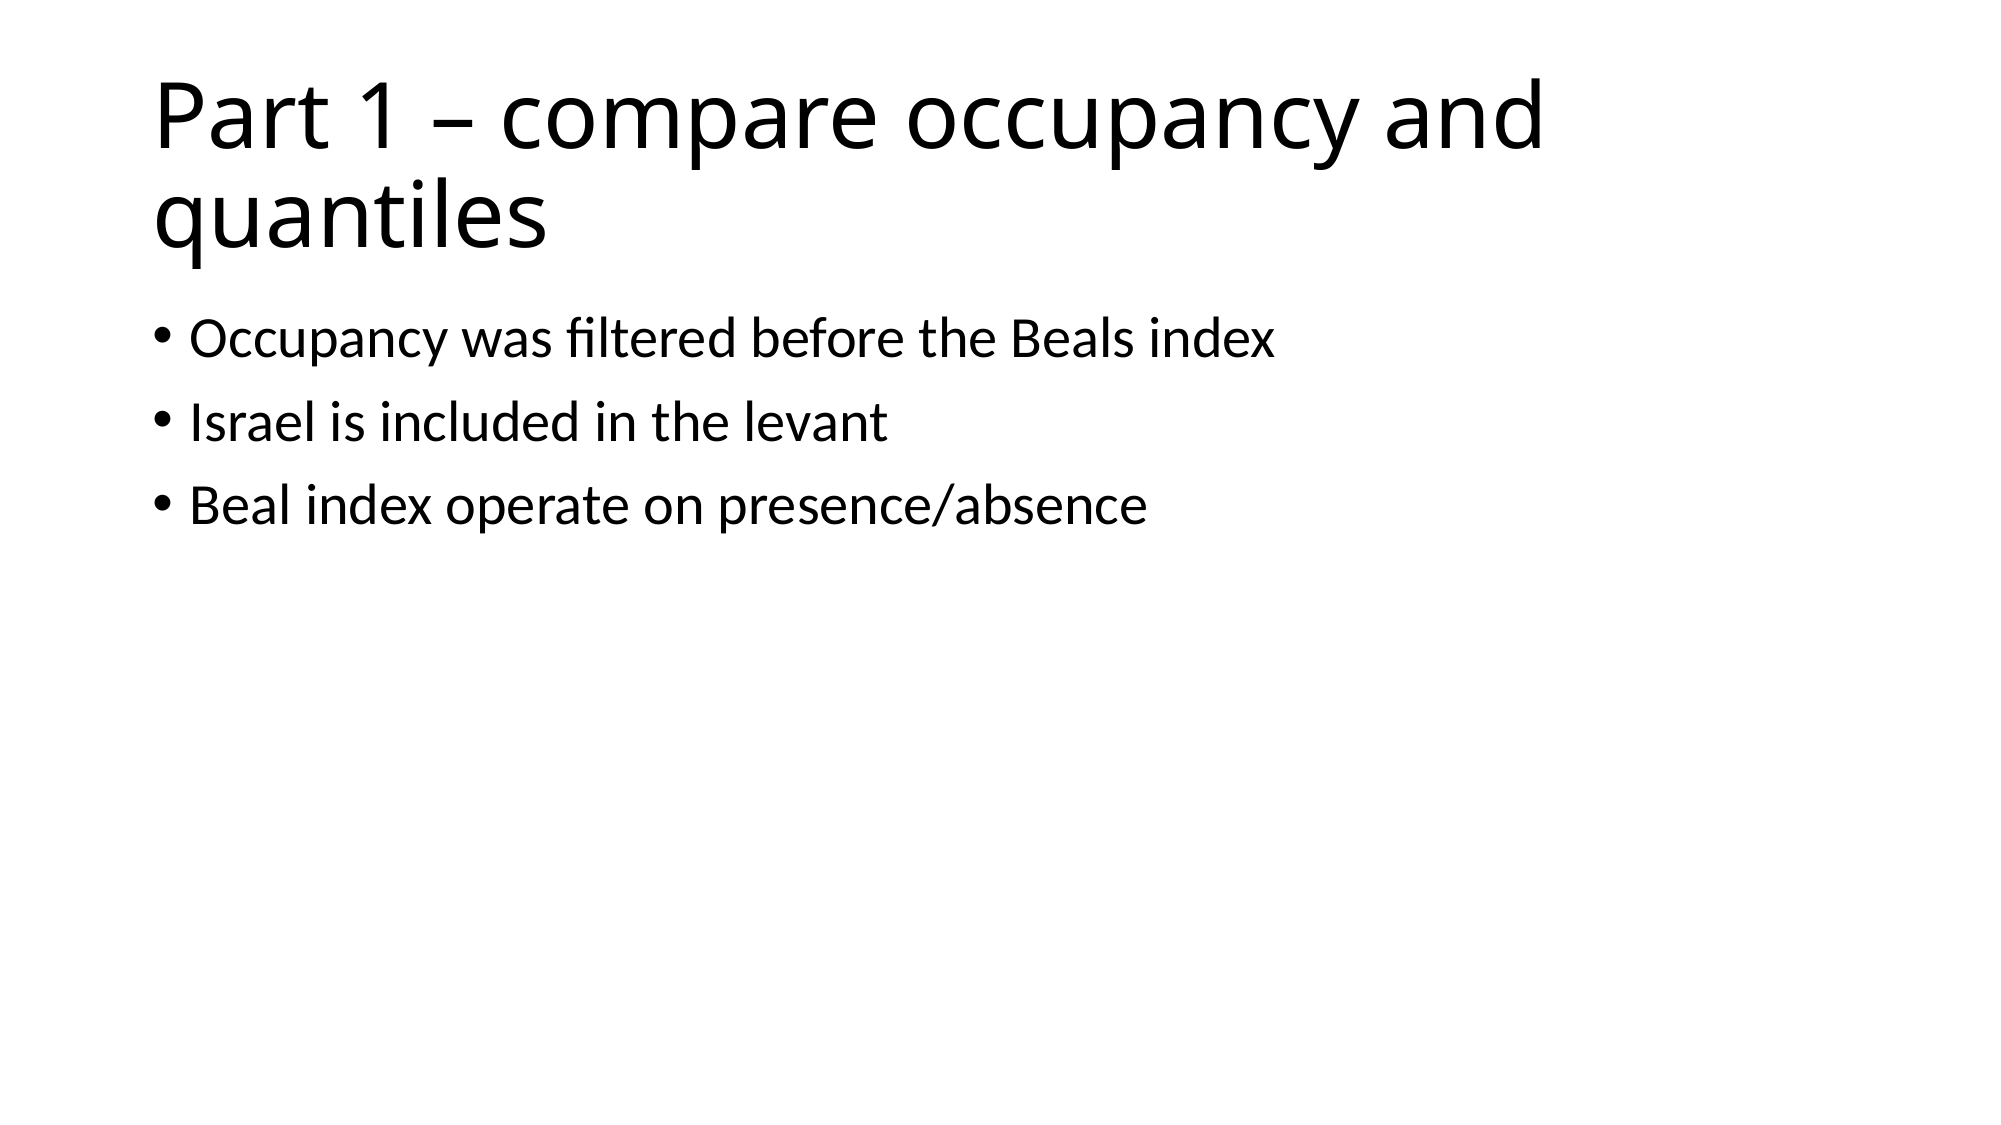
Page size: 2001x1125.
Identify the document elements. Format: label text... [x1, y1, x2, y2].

list Occupancy was filtered before the Beals index Israel is included in the levant Beal index operate on presence/absence [137, 299, 1863, 1014]
title Part 1 – compare occupancy and quantiles [137, 59, 1863, 278]
